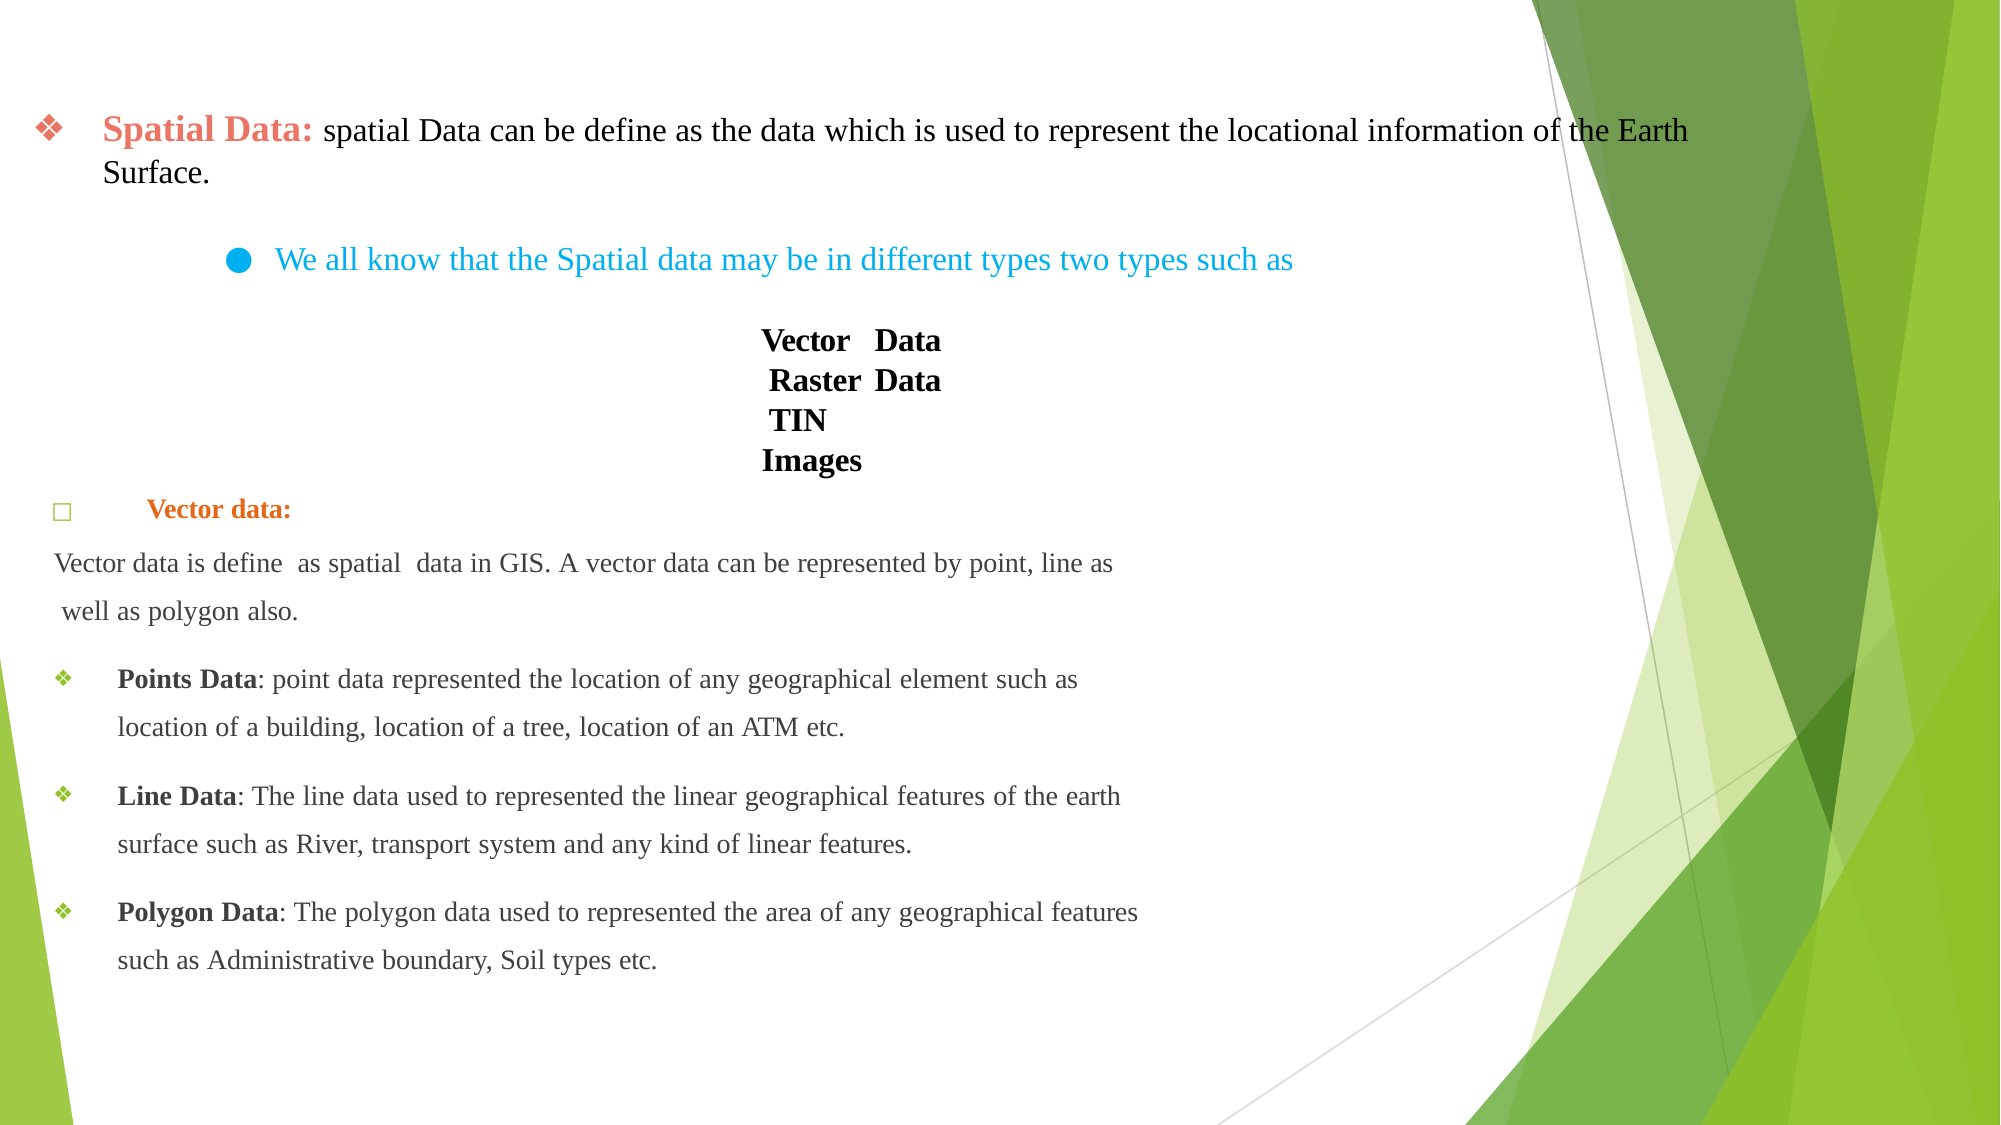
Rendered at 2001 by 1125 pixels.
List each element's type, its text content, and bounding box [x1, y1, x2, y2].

text_box Spatial Data: spatial Data can be define as the data which is used to represent the locational information of the Earth Surface. We all know that the Spatial data may be in different types two types such as Vector Data Raster Data TIN Images □ Vector data: Vector data is define as spatial data in GIS. A vector data can be represented by point, line as well as polygon also. Points Data: point data represented the location of any geographical element such as location of a building, location of a tree, location of an ATM etc. Line Data: The line data used to represented the linear geographical features of the earth surface such as River, transport system and any kind of linear features. Polygon Data: The polygon data used to represented the area of any geographical features such as Administrative boundary, Soil types etc. [30, 102, 1709, 976]
